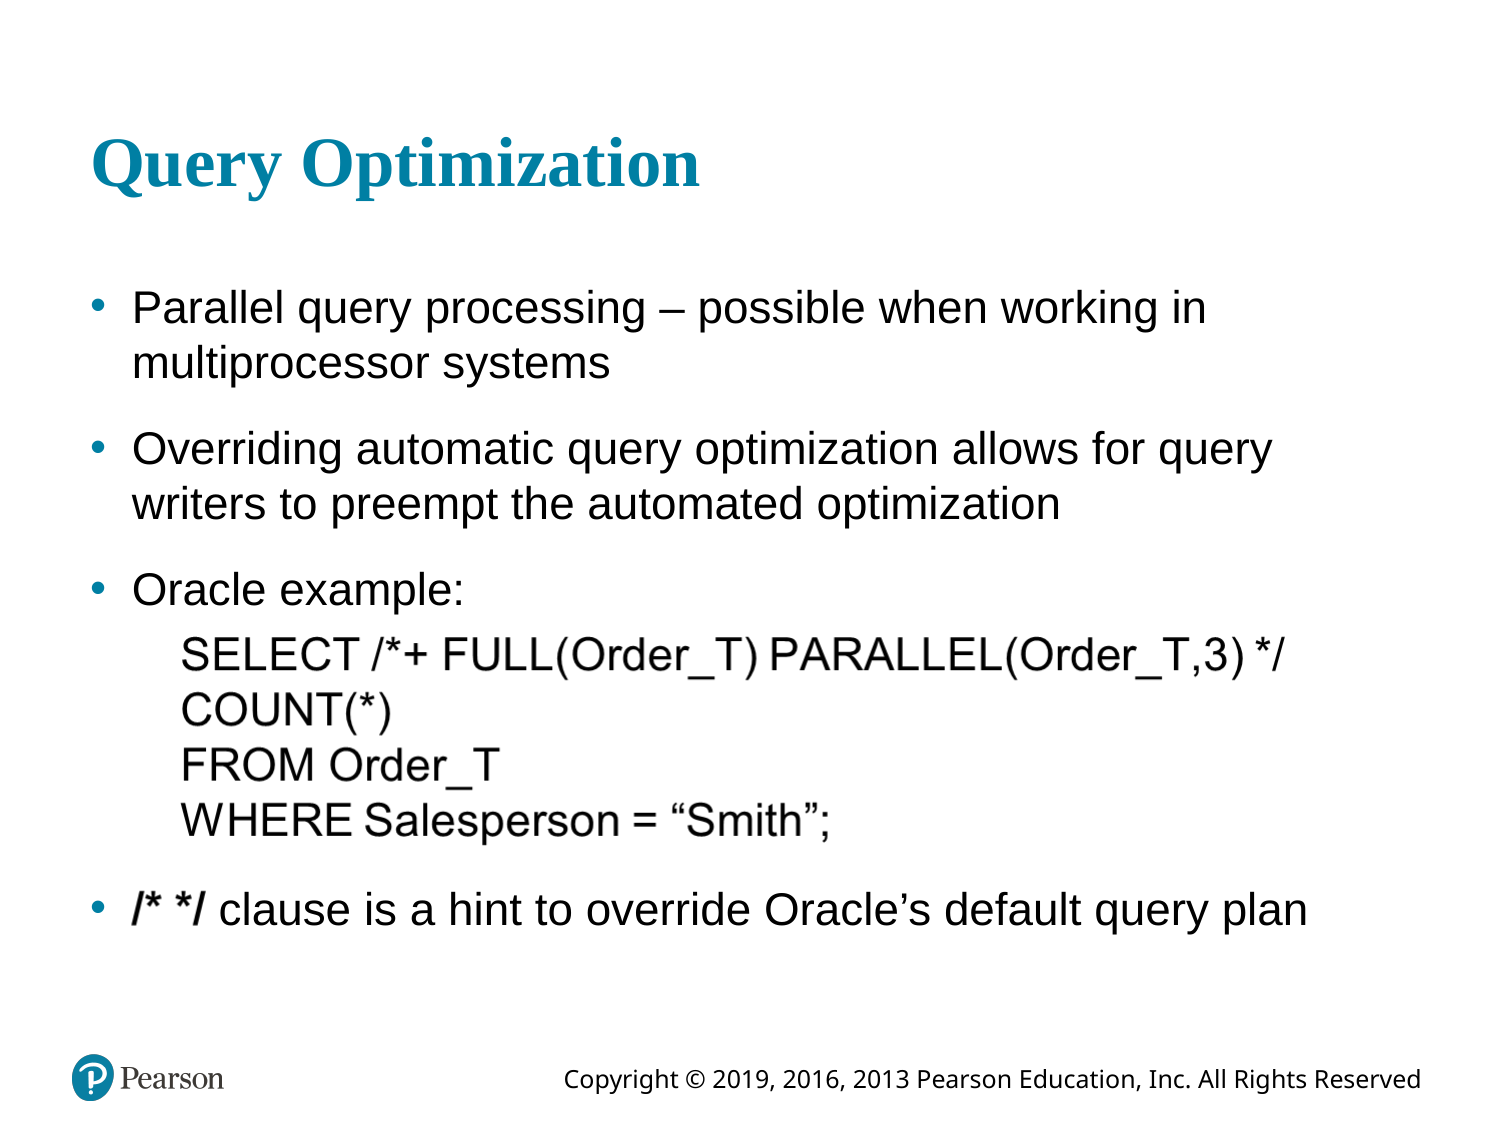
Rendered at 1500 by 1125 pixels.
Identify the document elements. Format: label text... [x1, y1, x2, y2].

list Parallel query processing – possible when working in multiprocessor systems Overriding automatic query optimization allows for query writers to preempt the automated optimization Oracle example: [75, 262, 1425, 618]
picture [178, 625, 1295, 847]
list [75, 864, 153, 956]
picture [119, 880, 220, 932]
title Query Optimization [75, 35, 1425, 216]
picture [72, 1054, 88, 1070]
picture [72, 1087, 83, 1101]
picture [98, 1054, 224, 1101]
list clause is a hint to override Oracle’s default query plan [203, 864, 1328, 940]
picture [80, 1063, 106, 1088]
